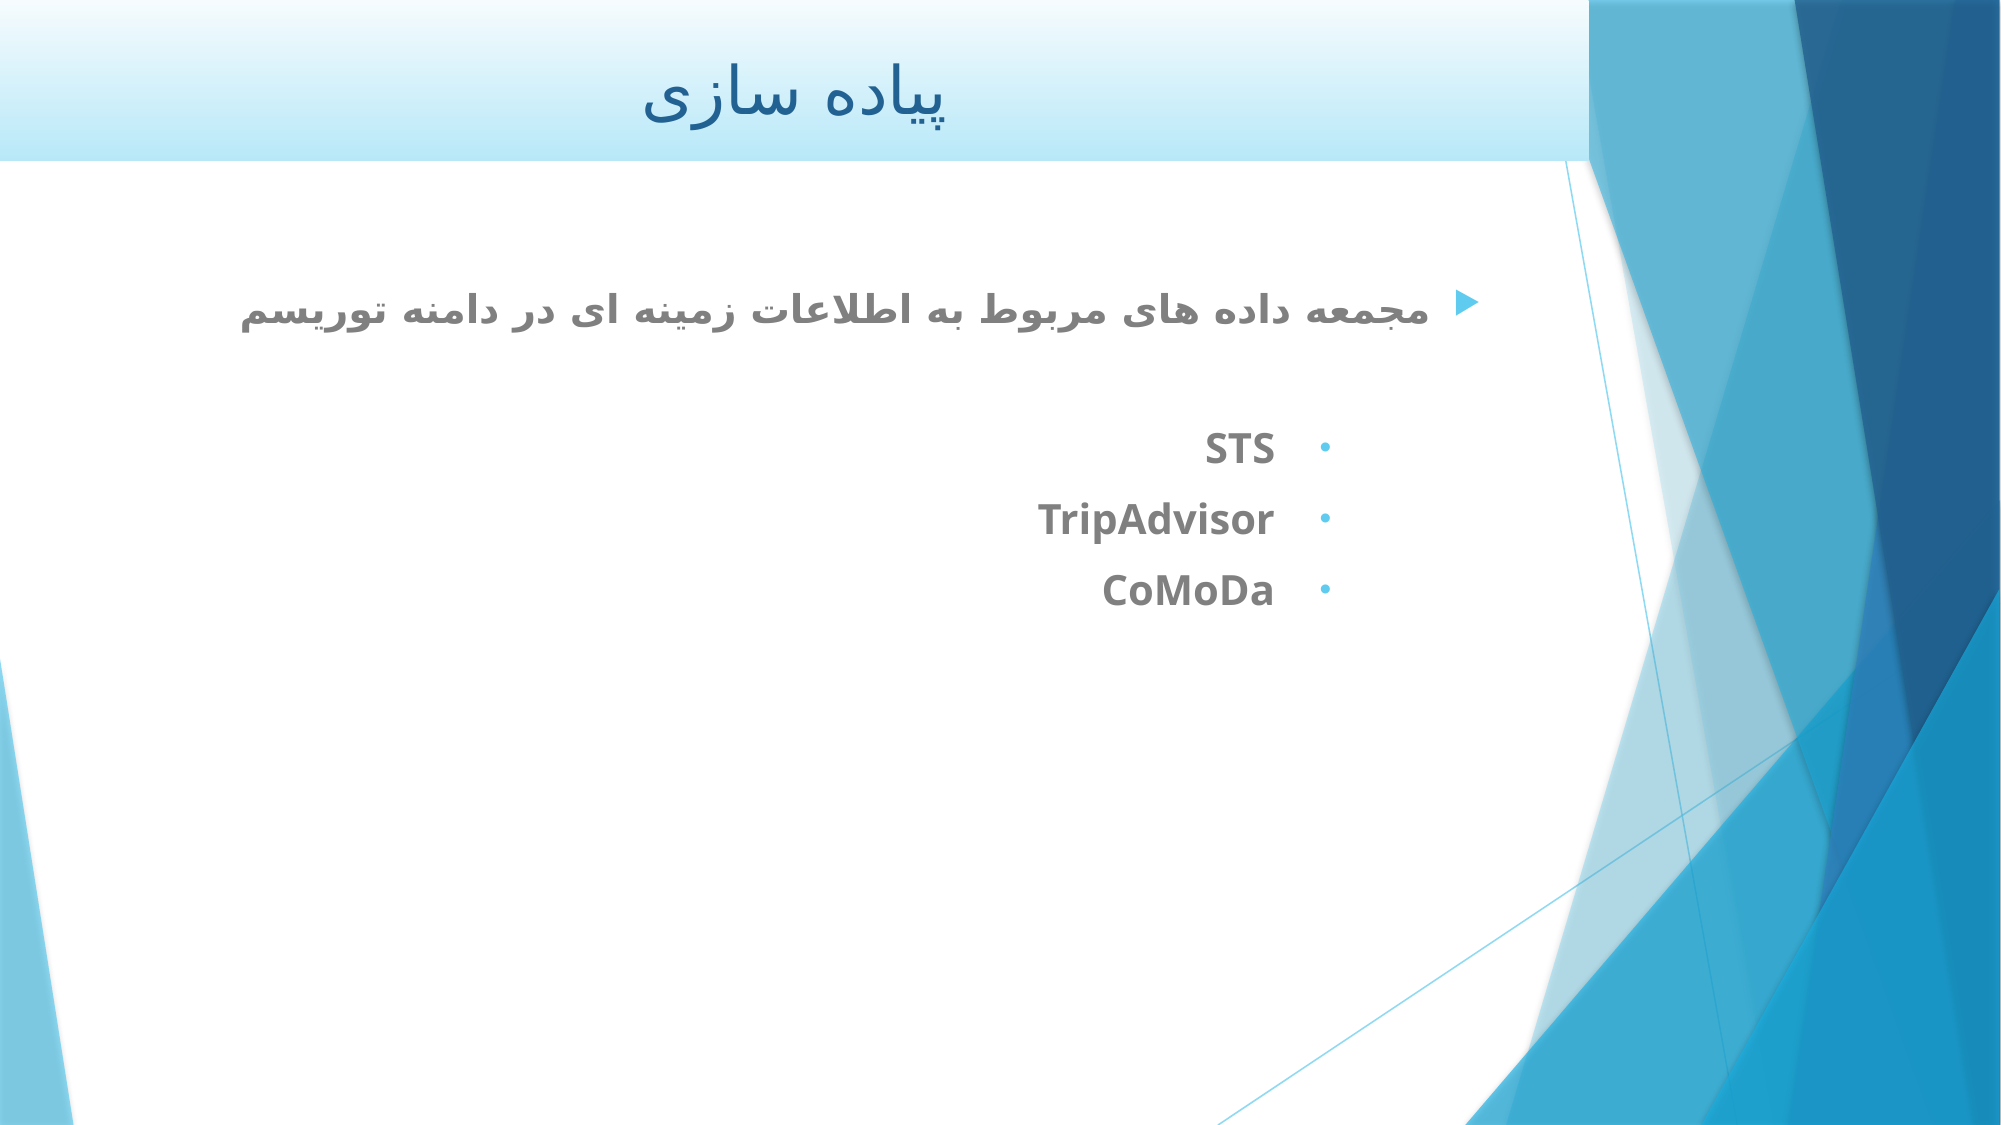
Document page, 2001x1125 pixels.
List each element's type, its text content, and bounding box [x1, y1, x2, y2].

title پیاده سازی [0, 0, 1589, 161]
text_box STS TripAdvisor CoMoDa [239, 414, 1347, 682]
text_box مجمعه داده های مربوط به اطلاعات زمینه ای در دامنه توریسم [212, 276, 1491, 370]
